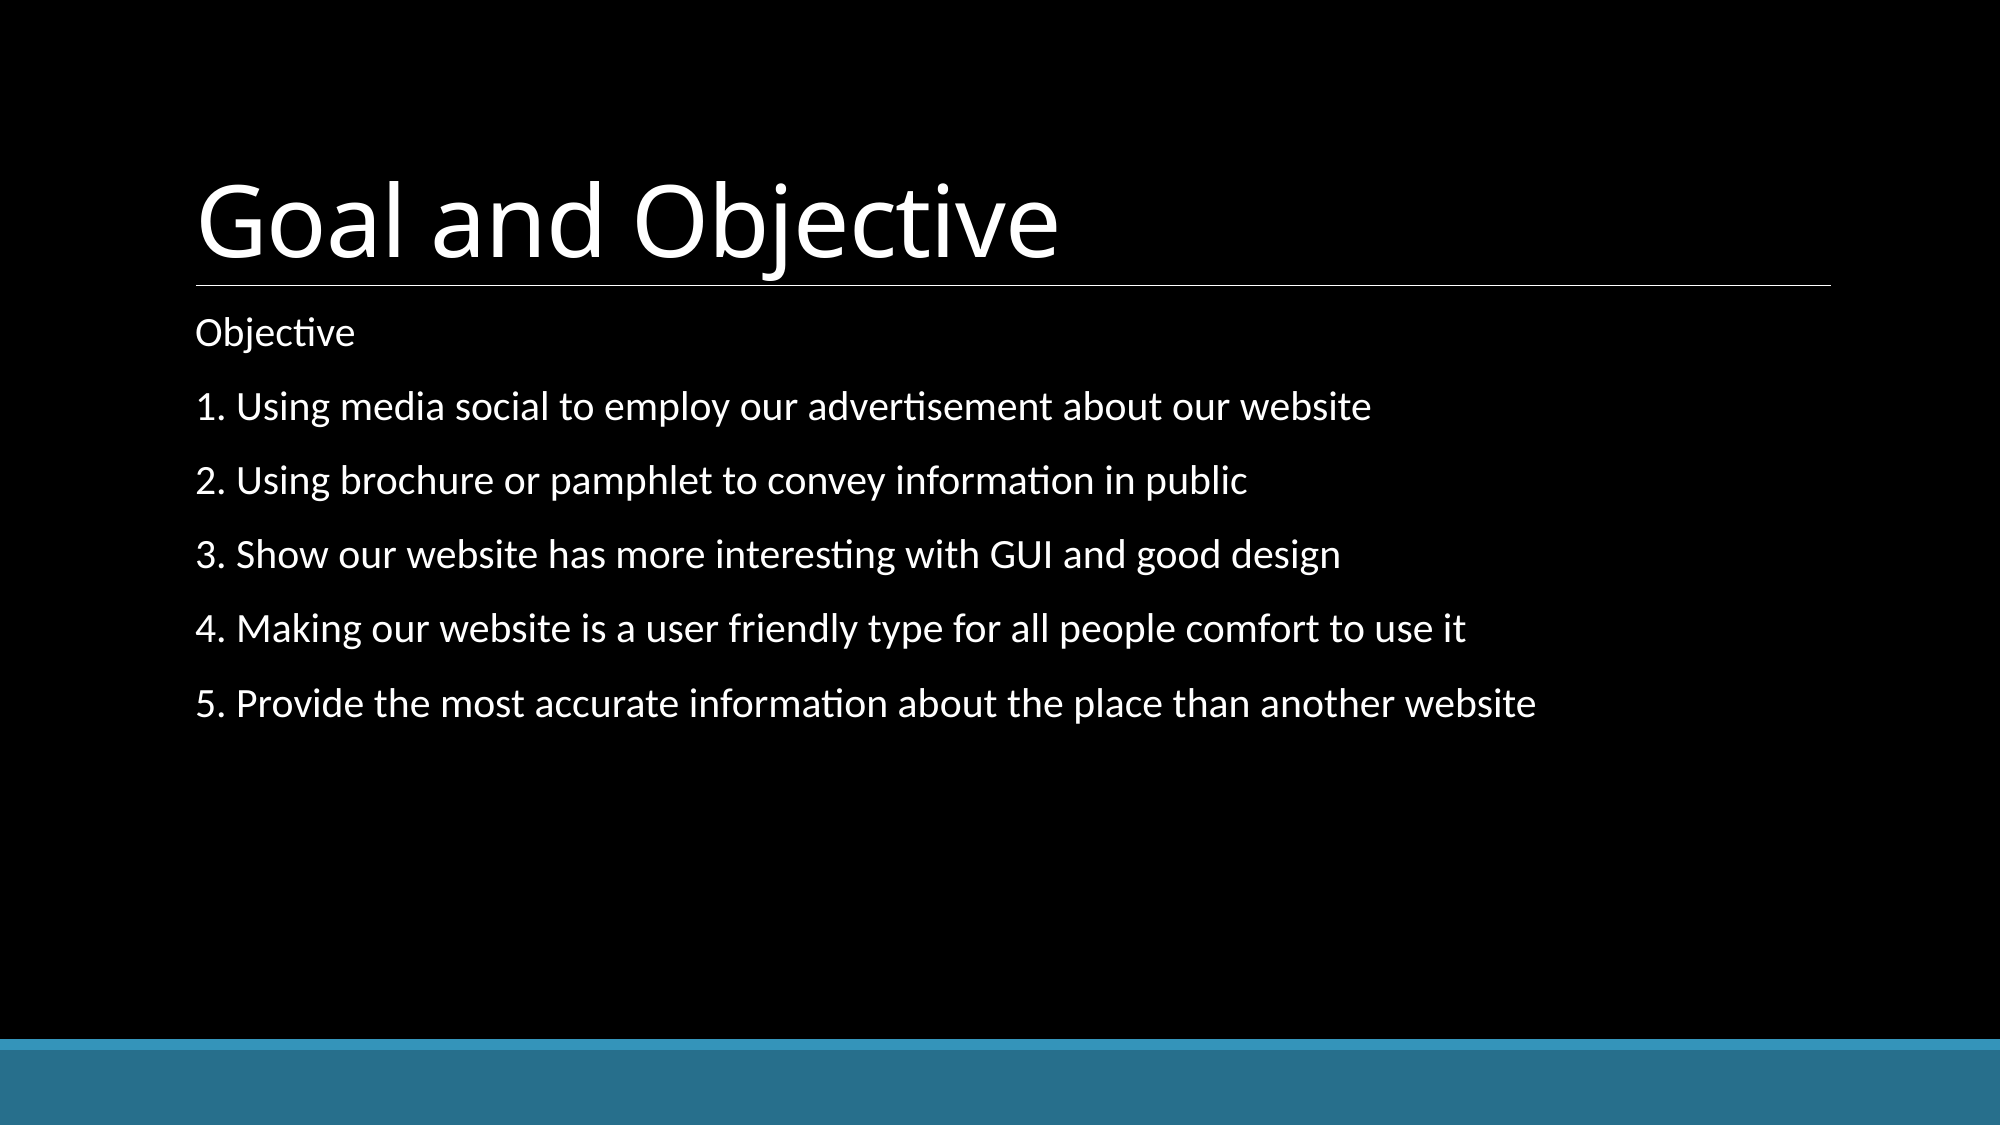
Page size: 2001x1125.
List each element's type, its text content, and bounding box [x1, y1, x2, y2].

title Goal and Objective [180, 47, 1830, 285]
list Objective 1. Using media social to employ our advertisement about our website 2. Using brochure or pamphlet to convey information in public 3. Show our website has more interesting with GUI and good design 4. Making our website is a user friendly type for all people comfort to use it 5. Provide the most accurate information about the place than another website [180, 302, 1830, 963]
